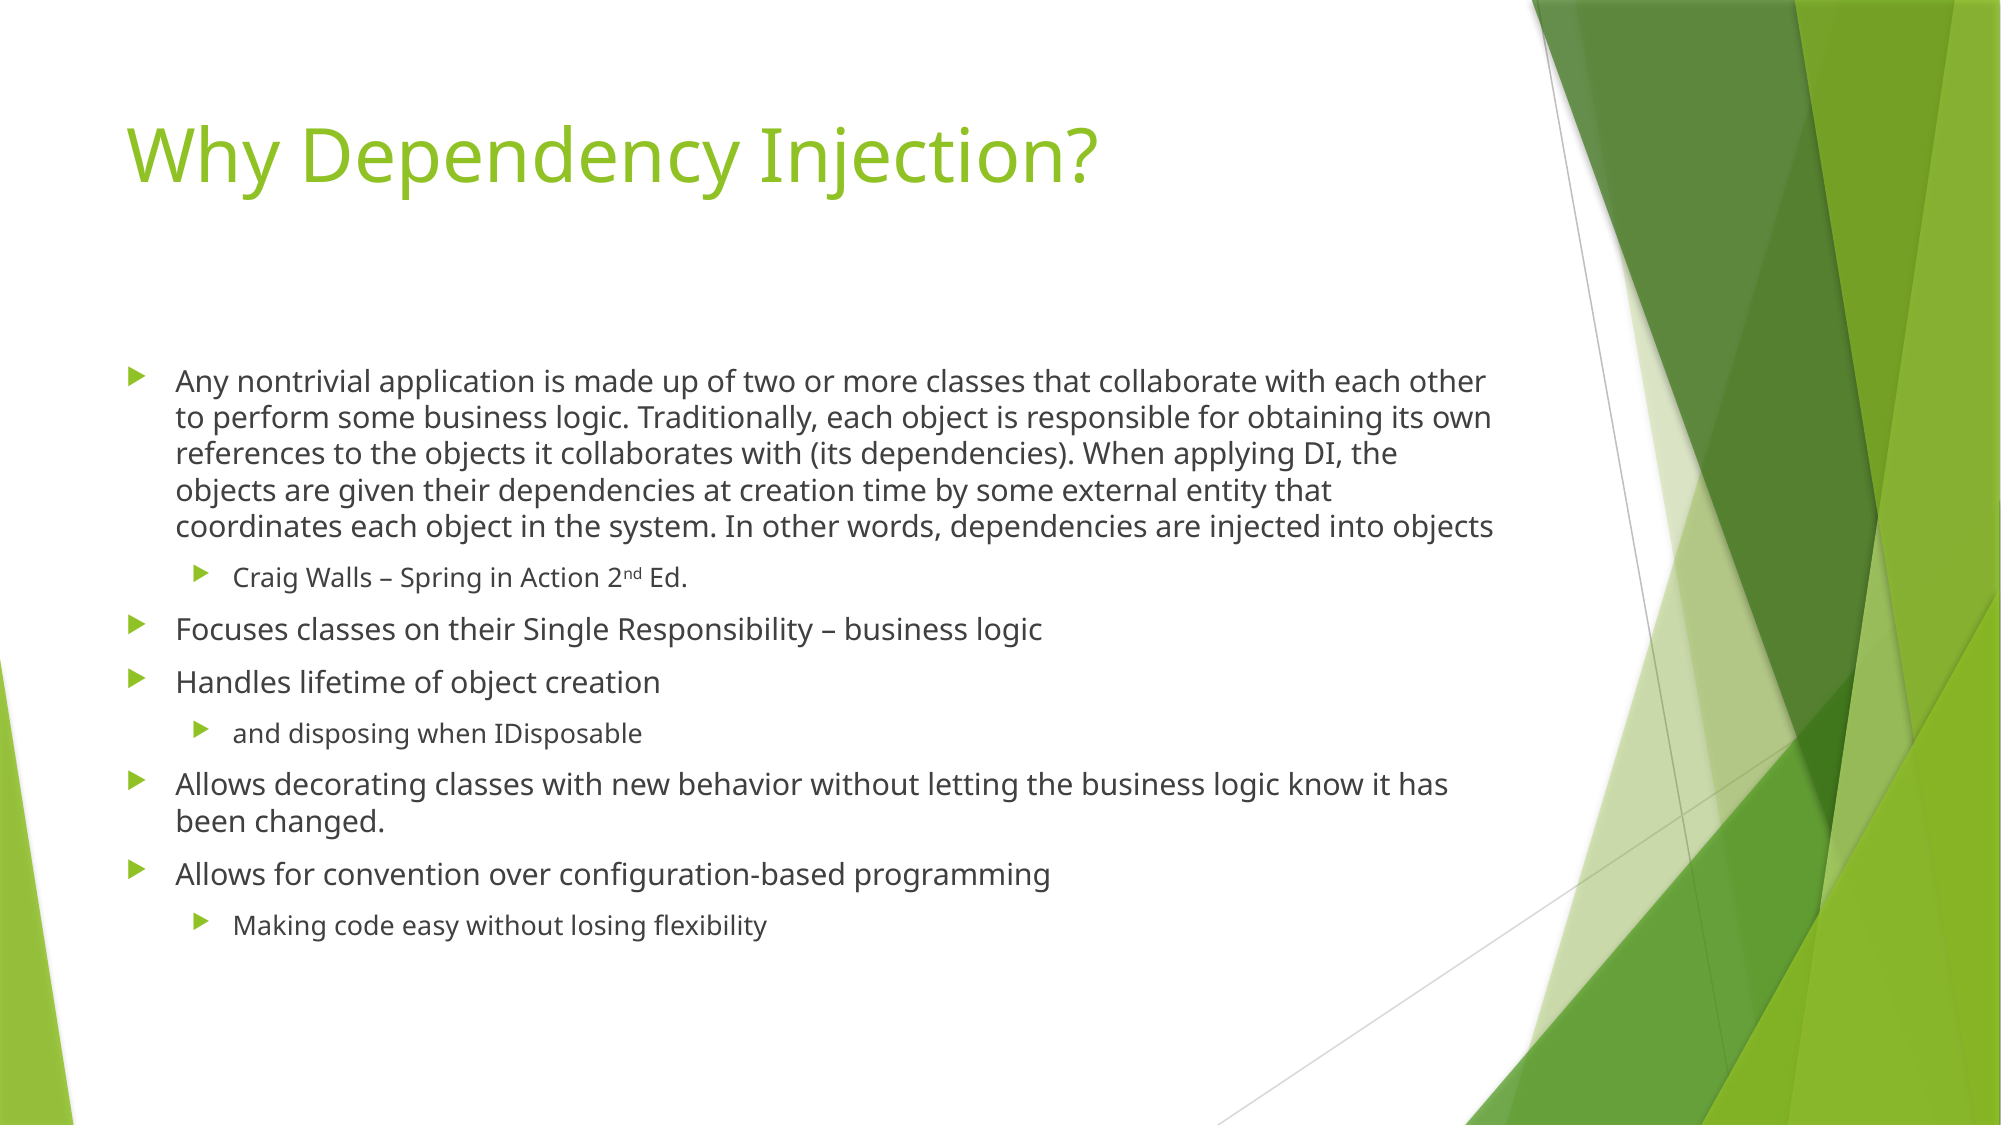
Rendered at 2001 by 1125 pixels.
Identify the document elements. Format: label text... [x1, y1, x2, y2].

list Any nontrivial application is made up of two or more classes that collaborate with each other to perform some business logic. Traditionally, each object is responsible for obtaining its own references to the objects it collaborates with (its dependencies). When applying DI, the objects are given their dependencies at creation time by some external entity that coordinates each object in the system. In other words, dependencies are injected into objects Craig Walls – Spring in Action 2nd Ed. Focuses classes on their Single Responsibility – business logic Handles lifetime of object creation and disposing when IDisposable Allows decorating classes with new behavior without letting the business logic know it has been changed. Allows for convention over configuration-based programming Making code easy without losing flexibility [111, 354, 1522, 992]
title Why Dependency Injection? [111, 99, 1522, 317]
